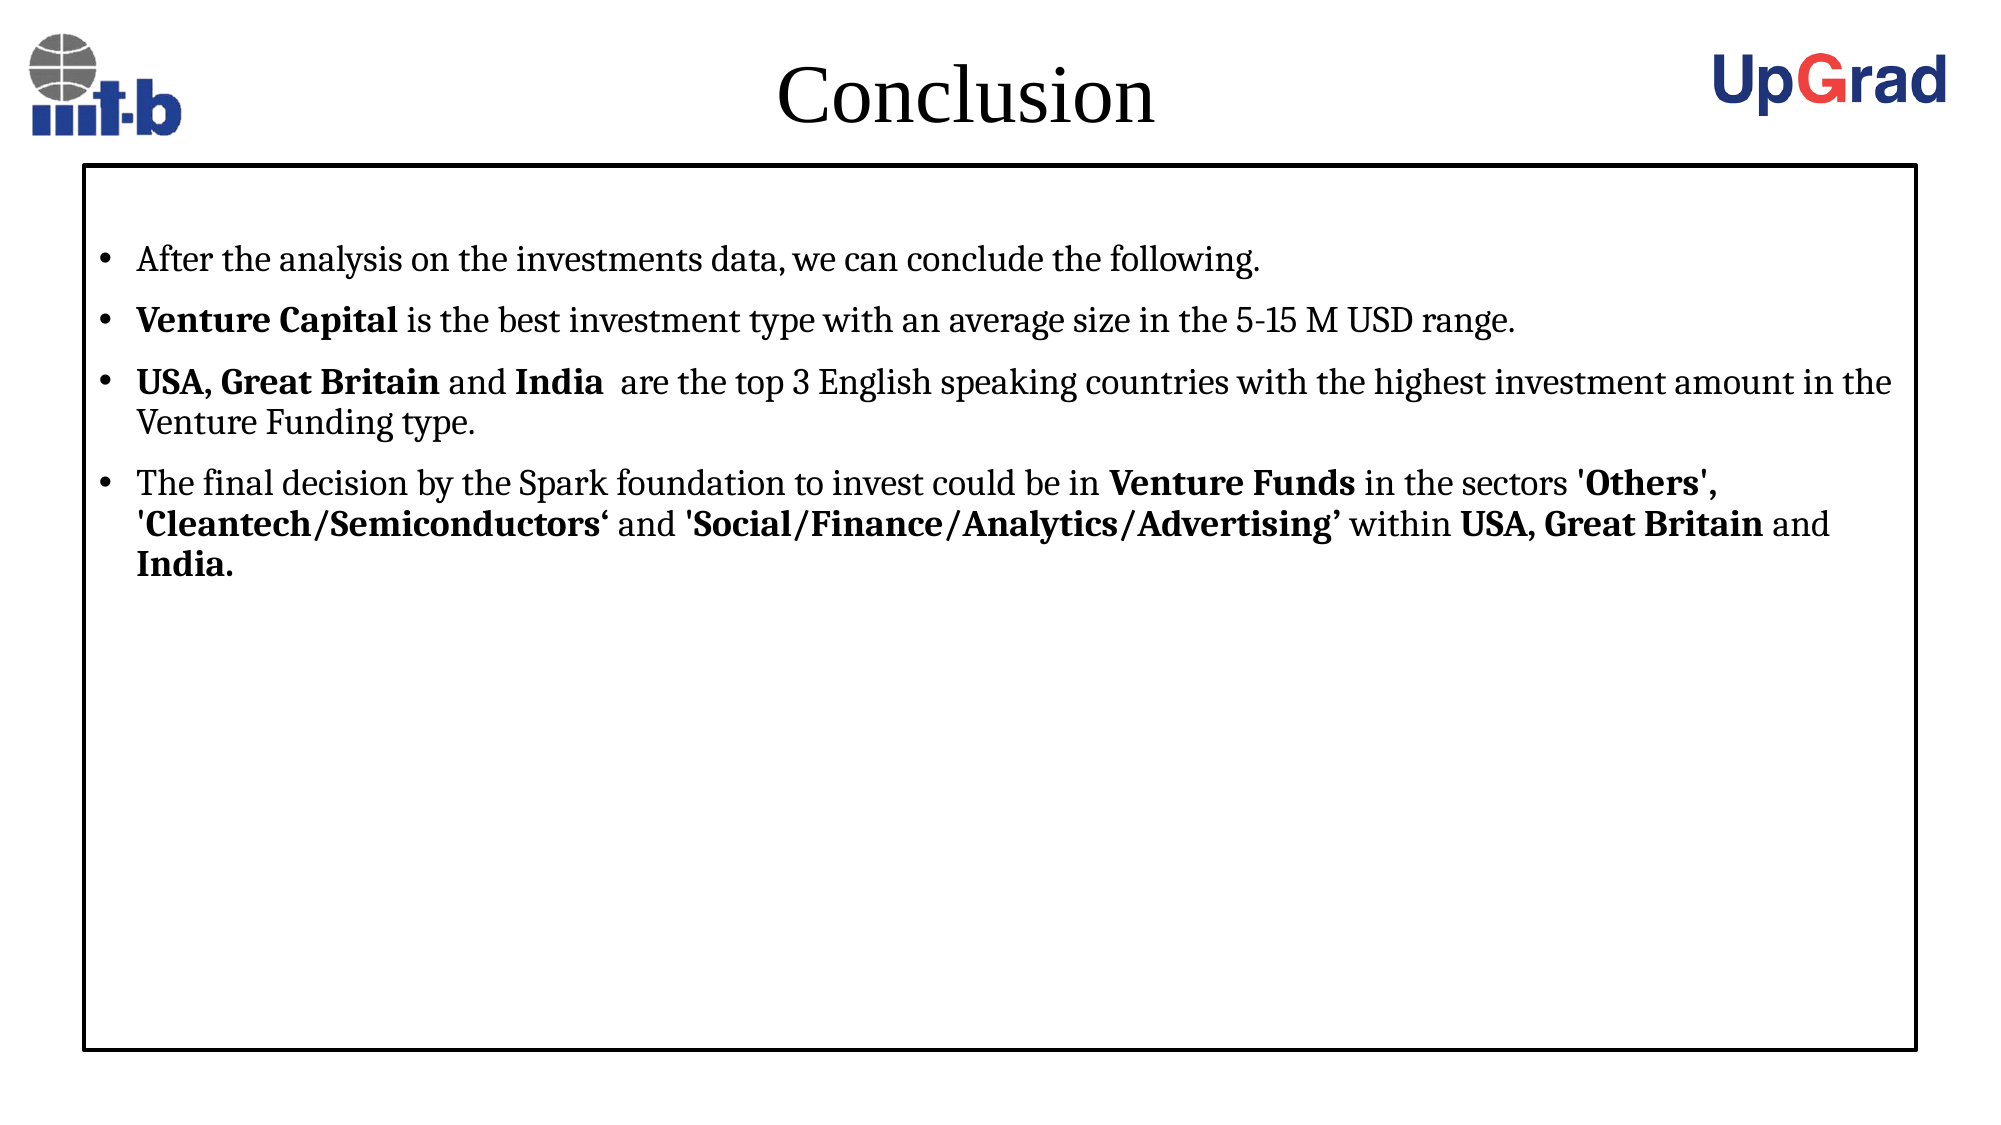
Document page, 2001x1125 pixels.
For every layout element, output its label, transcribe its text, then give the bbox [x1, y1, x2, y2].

picture [1720, 53, 1952, 116]
title Conclusion [191, 25, 1720, 166]
picture [0, 29, 191, 163]
list After the analysis on the investments data, we can conclude the following. Venture Capital is the best investment type with an average size in the 5-15 M USD range. USA, Great Britain and India are the top 3 English speaking countries with the highest investment amount in the Venture Funding type. The final decision by the Spark foundation to invest could be in Venture Funds in the sectors 'Others', 'Cleantech/Semiconductors‘ and 'Social/Finance/Analytics/Advertising’ within USA, Great Britain and India. [83, 165, 1916, 1050]
